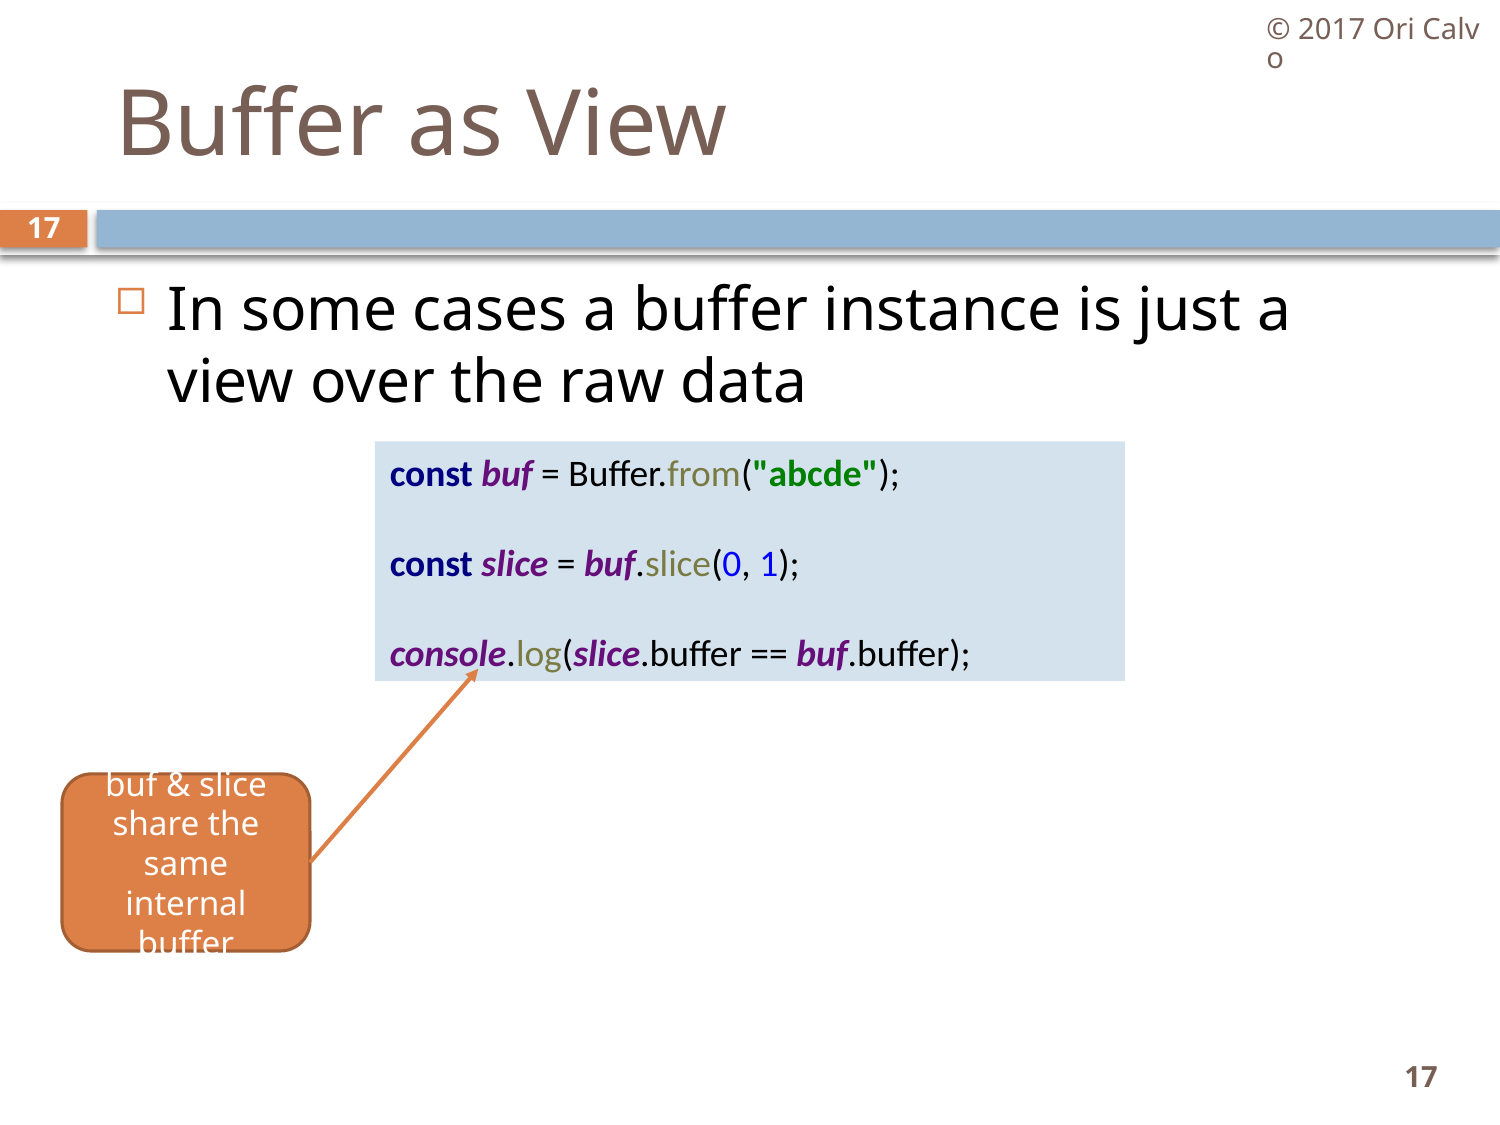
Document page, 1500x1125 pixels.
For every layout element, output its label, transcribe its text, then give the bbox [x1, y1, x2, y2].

text_box const buf = Buffer.from("abcde"); const slice = buf.slice(0, 1); console.log(slice.buffer == buf.buffer); [374, 441, 1125, 681]
list In some cases a buffer instance is just a view over the raw data [100, 262, 1438, 1000]
title Buffer as View [100, 37, 1438, 200]
text_box buf & slice share the same internal buffer [60, 772, 312, 953]
footer © 2017 Ori Calvo [1251, 0, 1500, 60]
slide_number 17 [0, 208, 88, 249]
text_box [309, 668, 479, 863]
